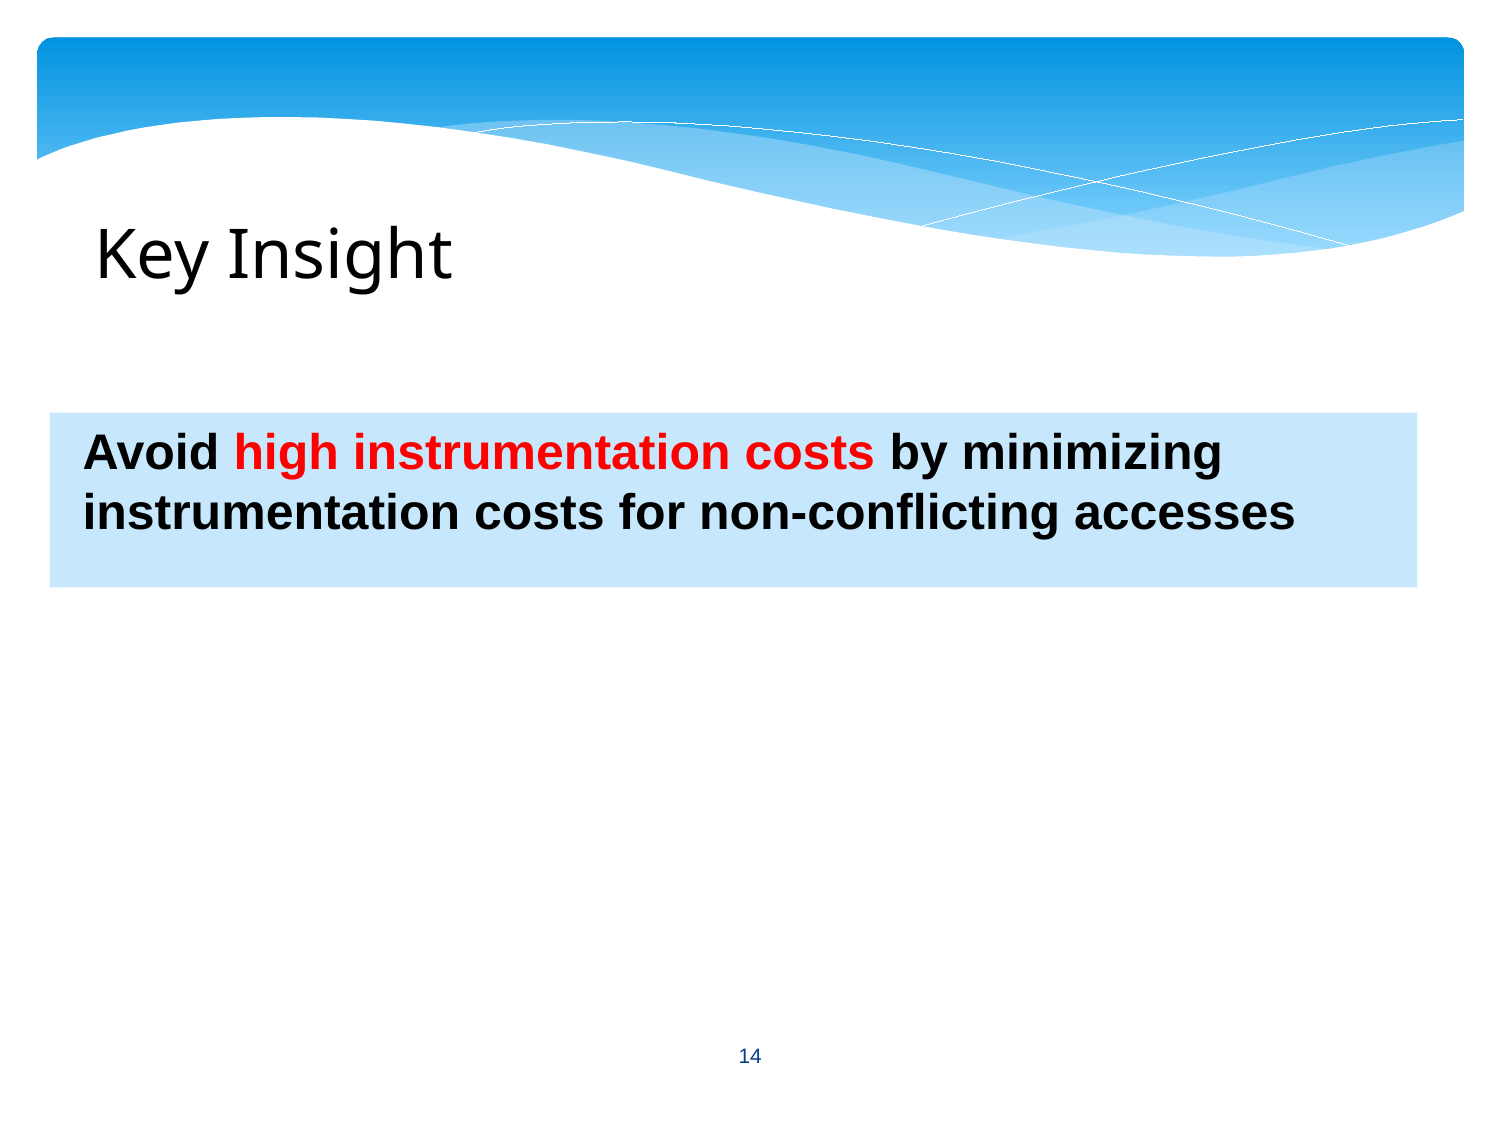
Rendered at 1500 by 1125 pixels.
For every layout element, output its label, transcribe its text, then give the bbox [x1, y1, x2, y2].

slide_number 14 [654, 1025, 846, 1086]
text_box Avoid high instrumentation costs by minimizing instrumentation costs for non-conflicting accesses [49, 412, 1418, 588]
text_box Key Insight [80, 74, 1334, 299]
